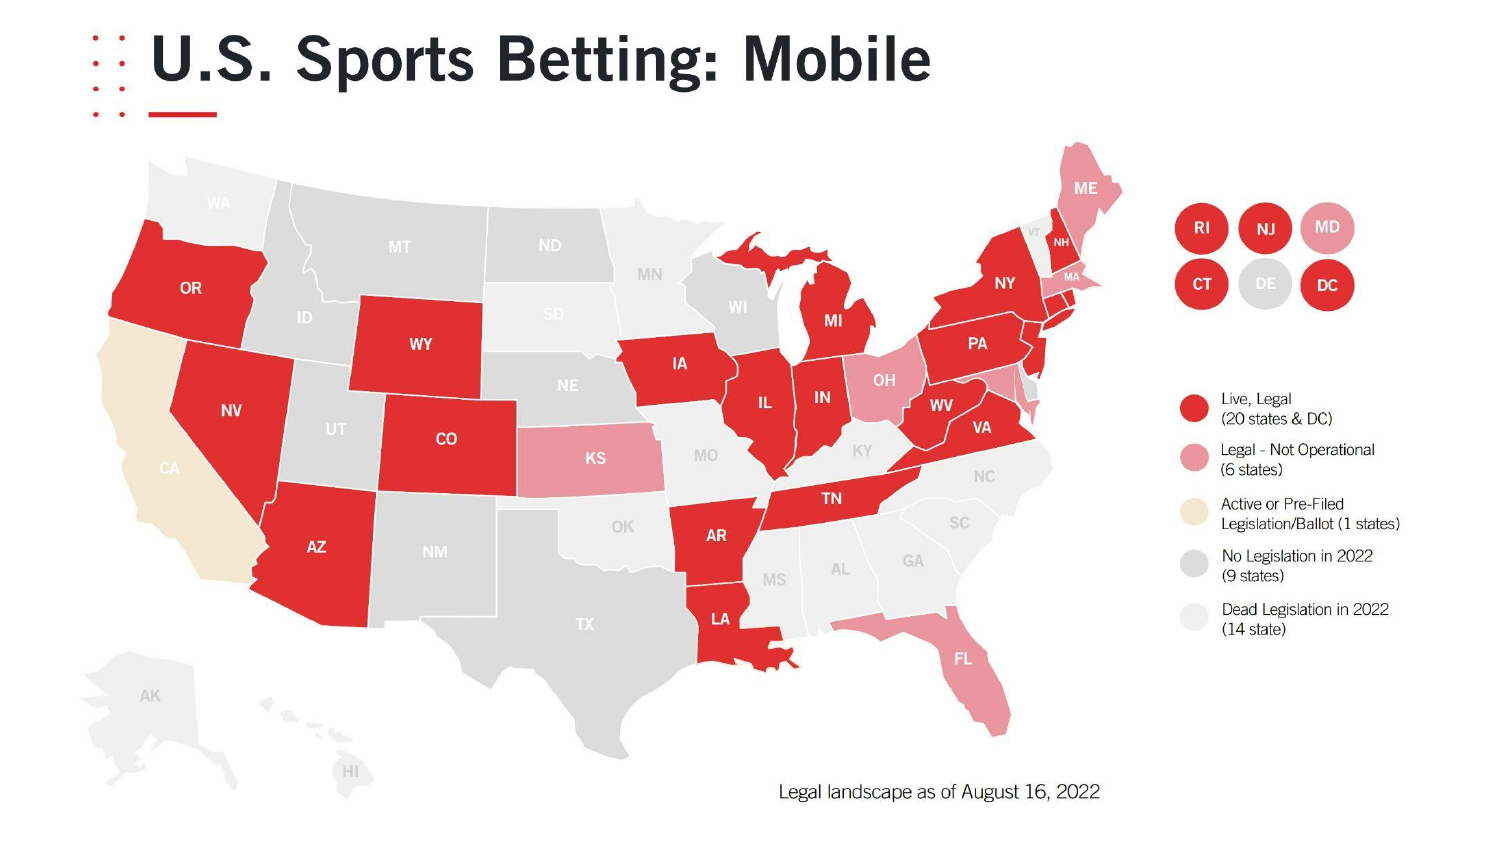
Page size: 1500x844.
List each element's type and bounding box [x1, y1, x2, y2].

picture [57, 18, 1459, 813]
